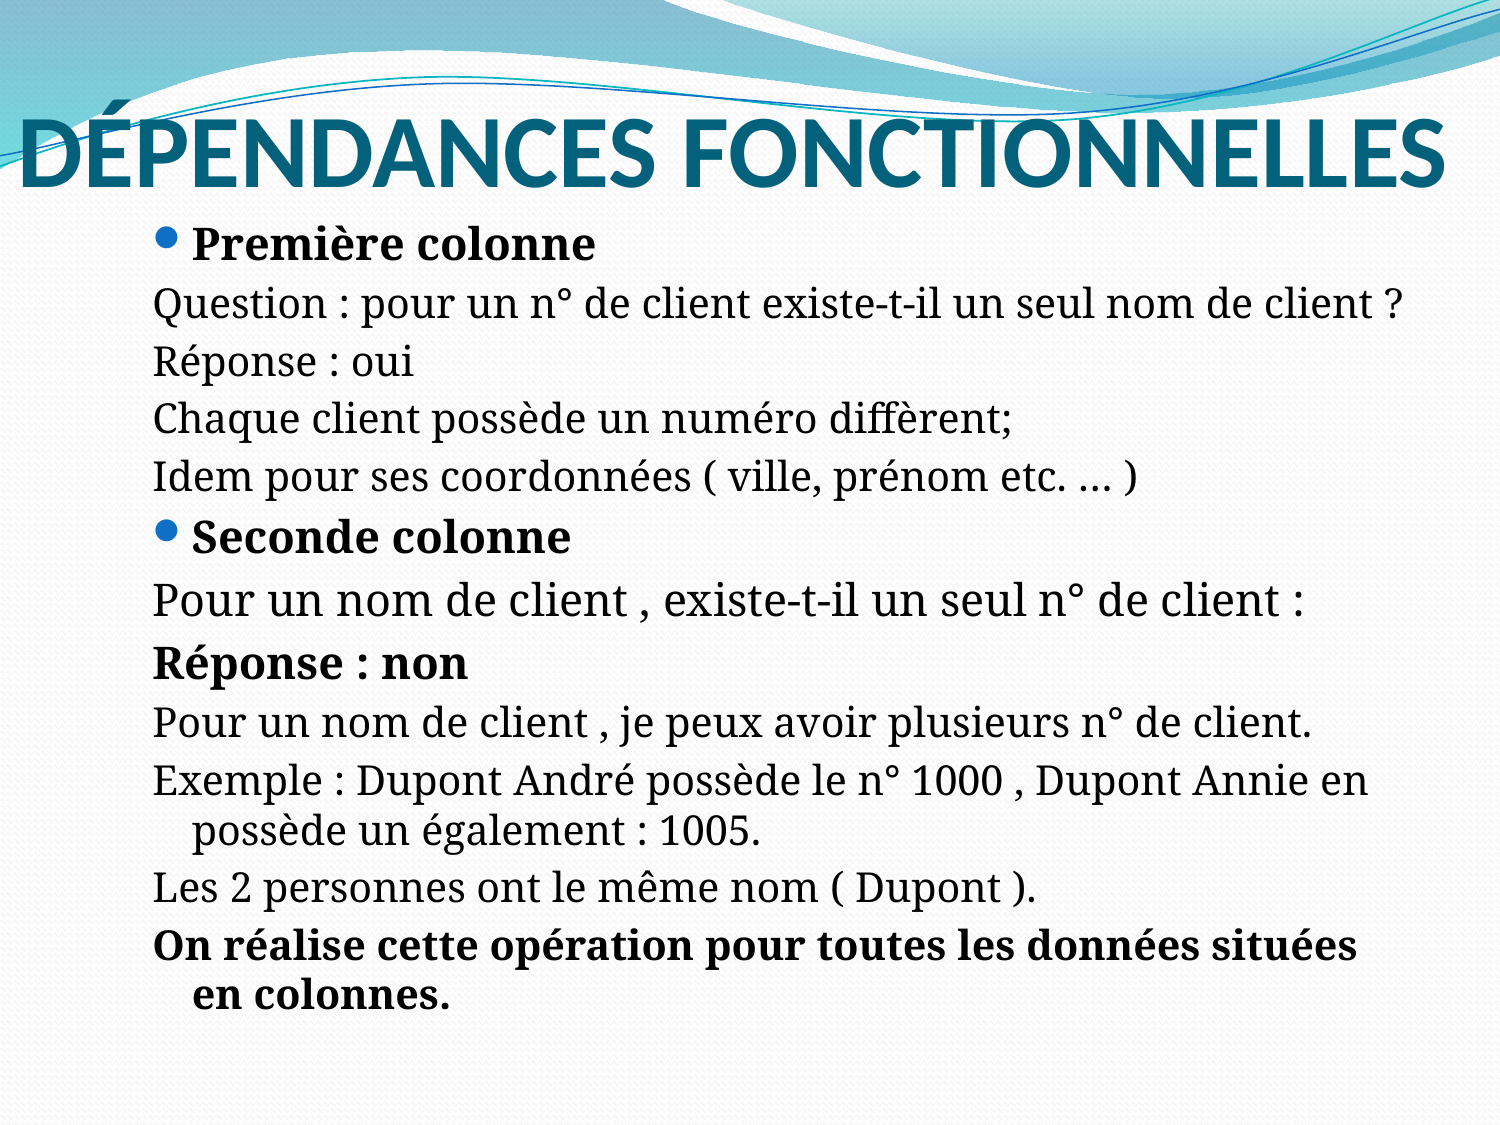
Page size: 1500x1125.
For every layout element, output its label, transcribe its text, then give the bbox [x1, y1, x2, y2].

list Première colonne Question : pour un n° de client existe-t-il un seul nom de client ? Réponse : oui Chaque client possède un numéro diffèrent; Idem pour ses coordonnées ( ville, prénom etc. … ) Seconde colonne Pour un nom de client , existe-t-il un seul n° de client : Réponse : non Pour un nom de client , je peux avoir plusieurs n° de client. Exemple : Dupont André possède le n° 1000 , Dupont Annie en possède un également : 1005. Les 2 personnes ont le même nom ( Dupont ). On réalise cette opération pour toutes les données situées en colonnes. [75, 208, 1425, 1038]
title Dépendances Fonctionnelles [17, 115, 1483, 209]
